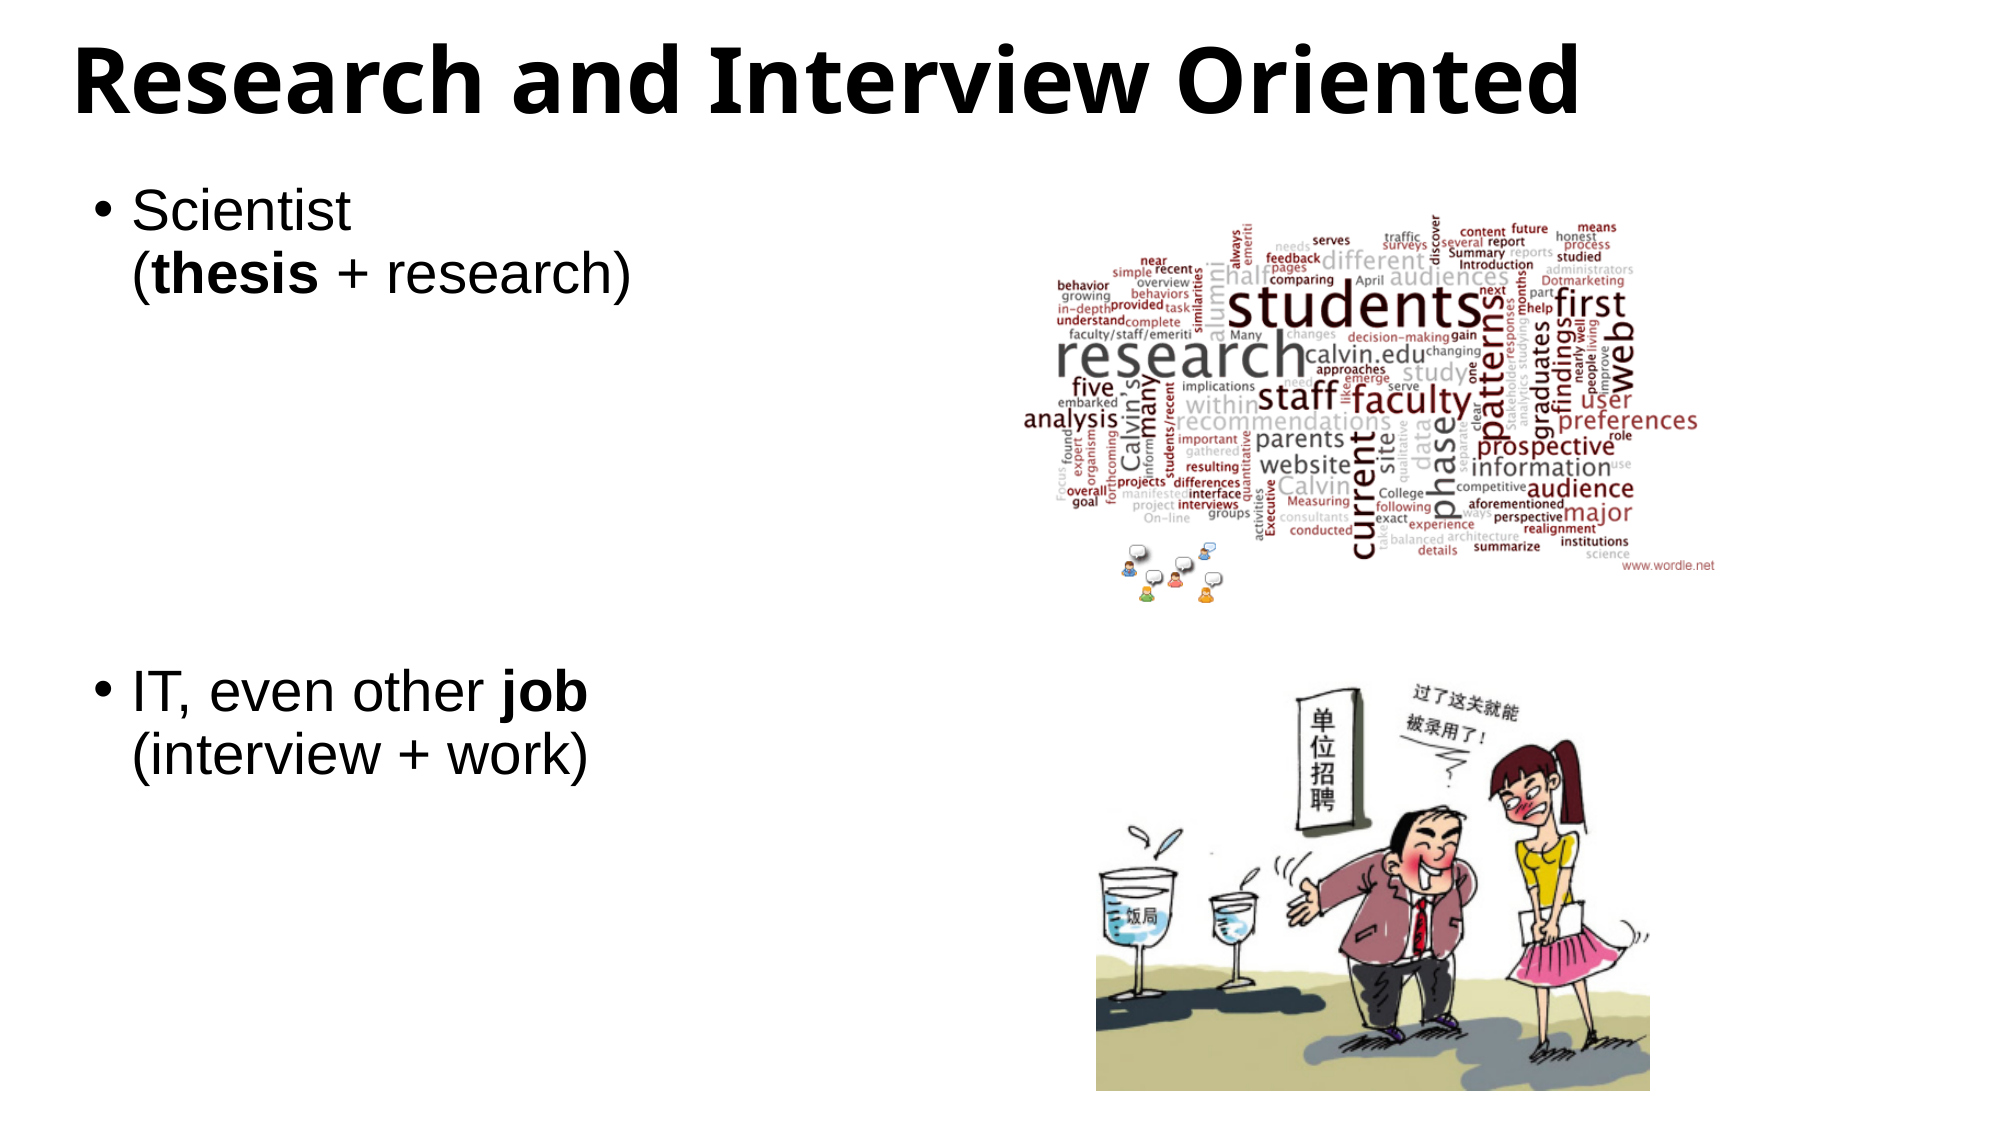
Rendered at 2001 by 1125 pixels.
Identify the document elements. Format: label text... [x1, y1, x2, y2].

title Research and Interview Oriented [55, 7, 2000, 161]
list Scientist (thesis + research) IT, even other job (interview + work) [78, 172, 1373, 916]
picture [1096, 645, 1650, 1091]
picture [988, 208, 1733, 604]
